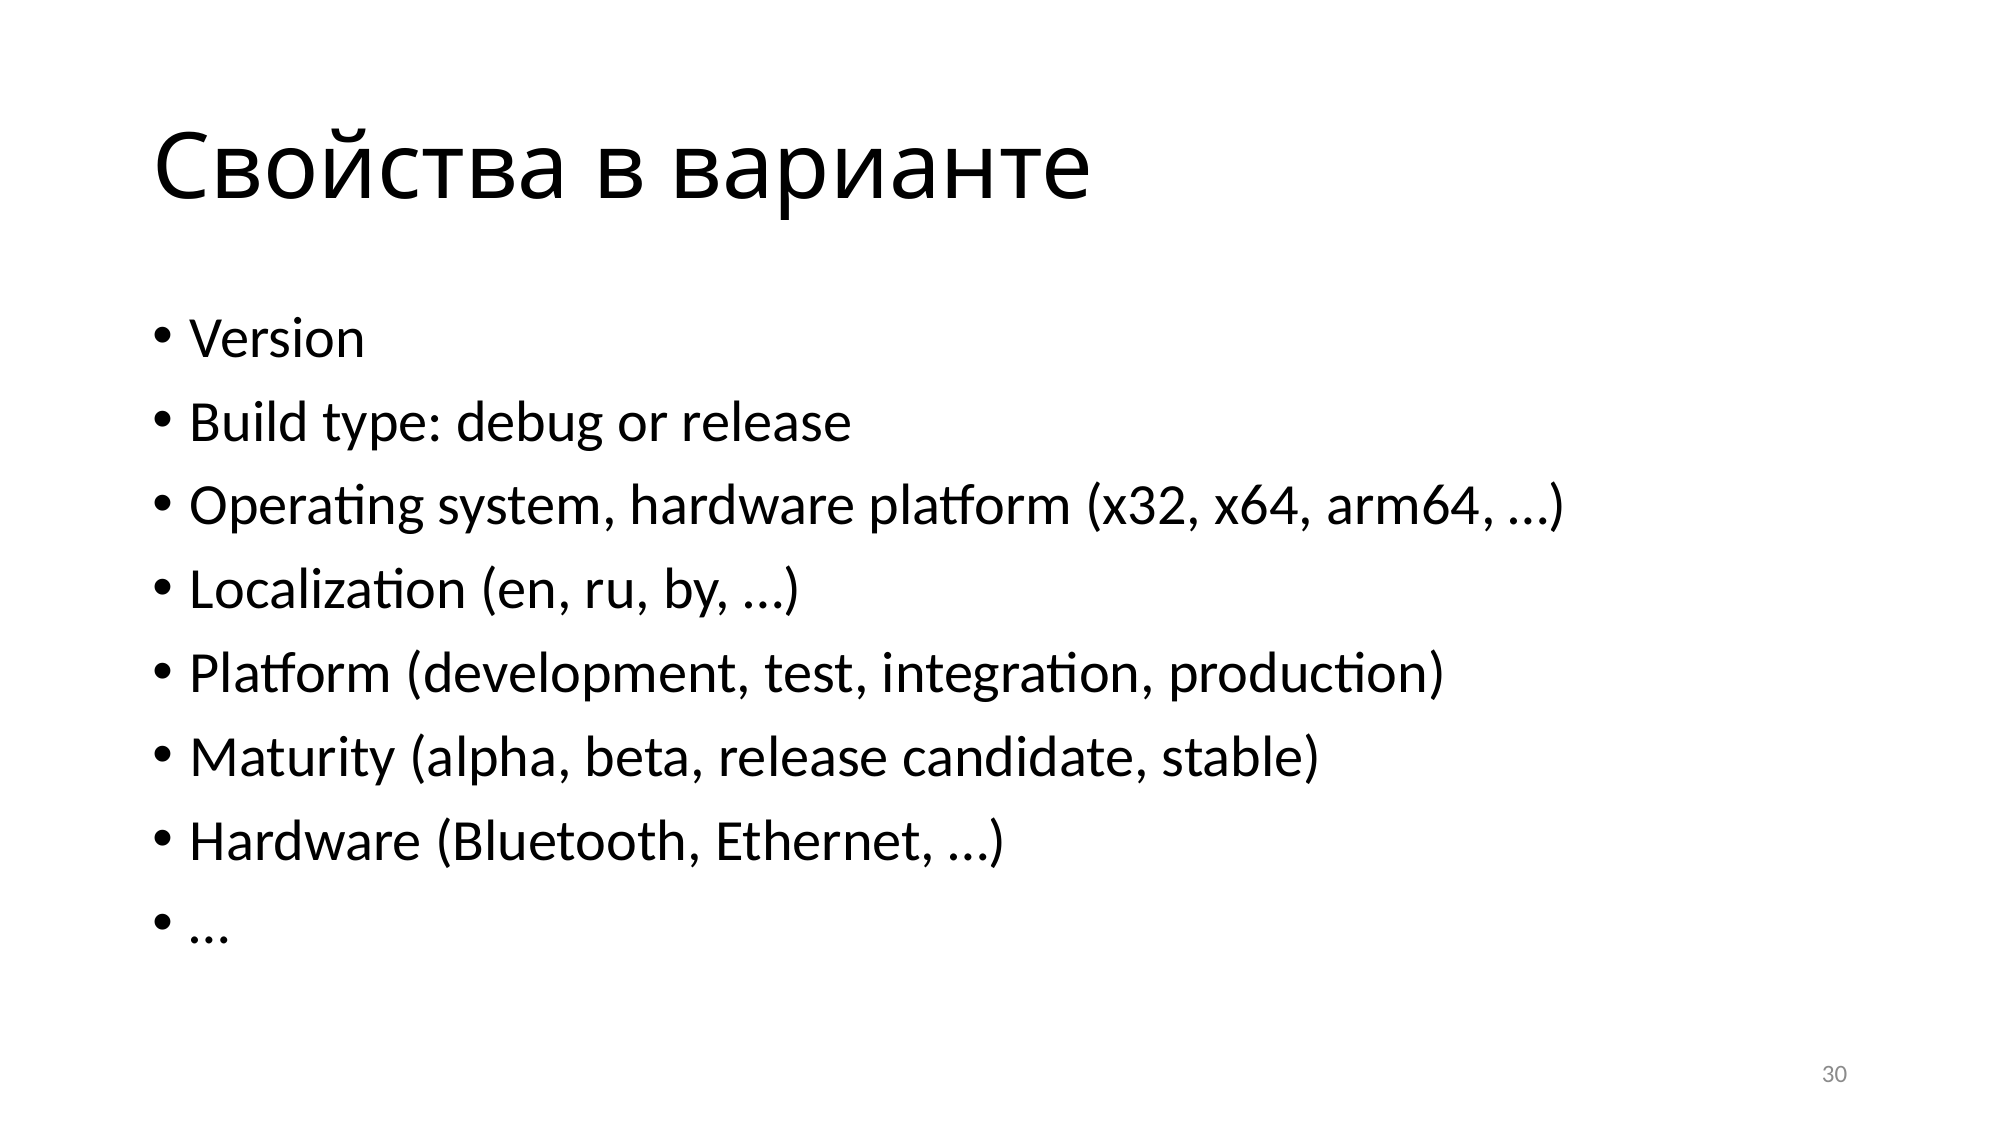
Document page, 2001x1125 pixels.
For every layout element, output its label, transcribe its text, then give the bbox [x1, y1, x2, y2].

slide_number 30 [1412, 1042, 1863, 1103]
text_box [325, 281, 1551, 985]
title Свойства в варианте [137, 59, 1863, 278]
list Version Build type: debug or release Operating system, hardware platform (x32, x64, arm64, …) Localization (en, ru, by, …) Platform (development, test, integration, production) Maturity (alpha, beta, release candidate, stable) Hardware (Bluetooth, Ethernet, …) … [137, 299, 1863, 1014]
